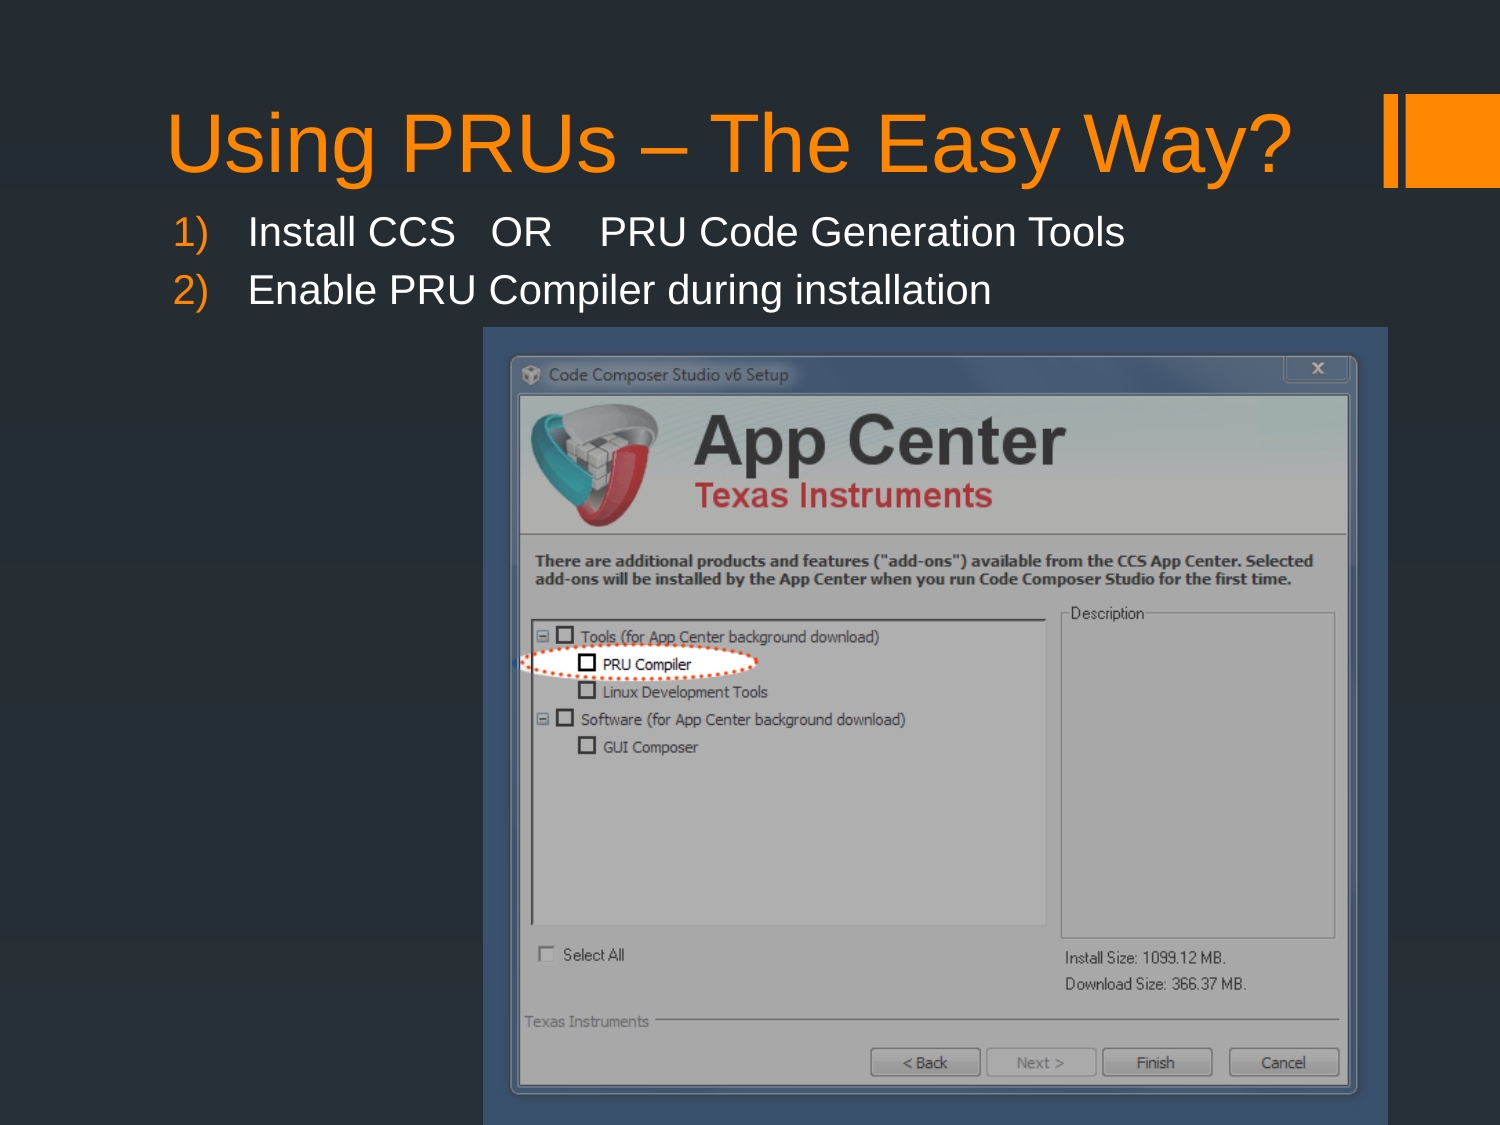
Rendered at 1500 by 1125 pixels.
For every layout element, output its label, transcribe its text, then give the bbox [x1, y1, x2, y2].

picture [482, 326, 1388, 1125]
list Install CCS OR PRU Code Generation Tools Enable PRU Compiler during installation [150, 196, 1350, 1035]
title Using PRUs – The Easy Way? [150, 7, 1350, 196]
